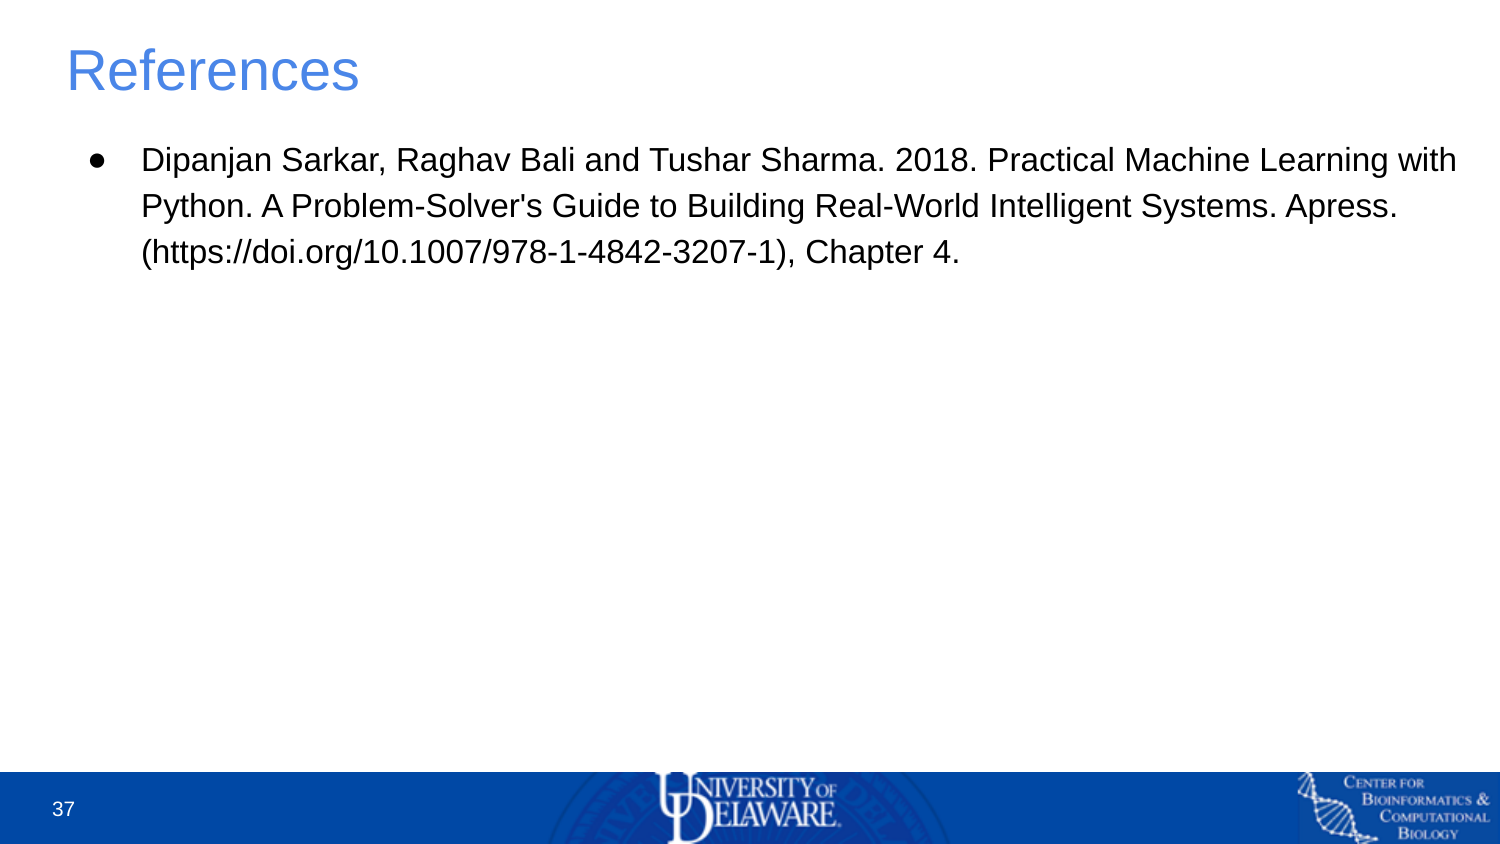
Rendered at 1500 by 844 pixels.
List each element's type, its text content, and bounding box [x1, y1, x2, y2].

text_box Dipanjan Sarkar, Raghav Bali and Tushar Sharma. 2018. Practical Machine Learning with Python. A Problem-Solver's Guide to Building Real-World Intelligent Systems. Apress. (https://doi.org/10.1007/978-1-4842-3207-1), Chapter 4. [51, 117, 1478, 286]
title References [51, 18, 1449, 117]
picture [0, 772, 1500, 844]
